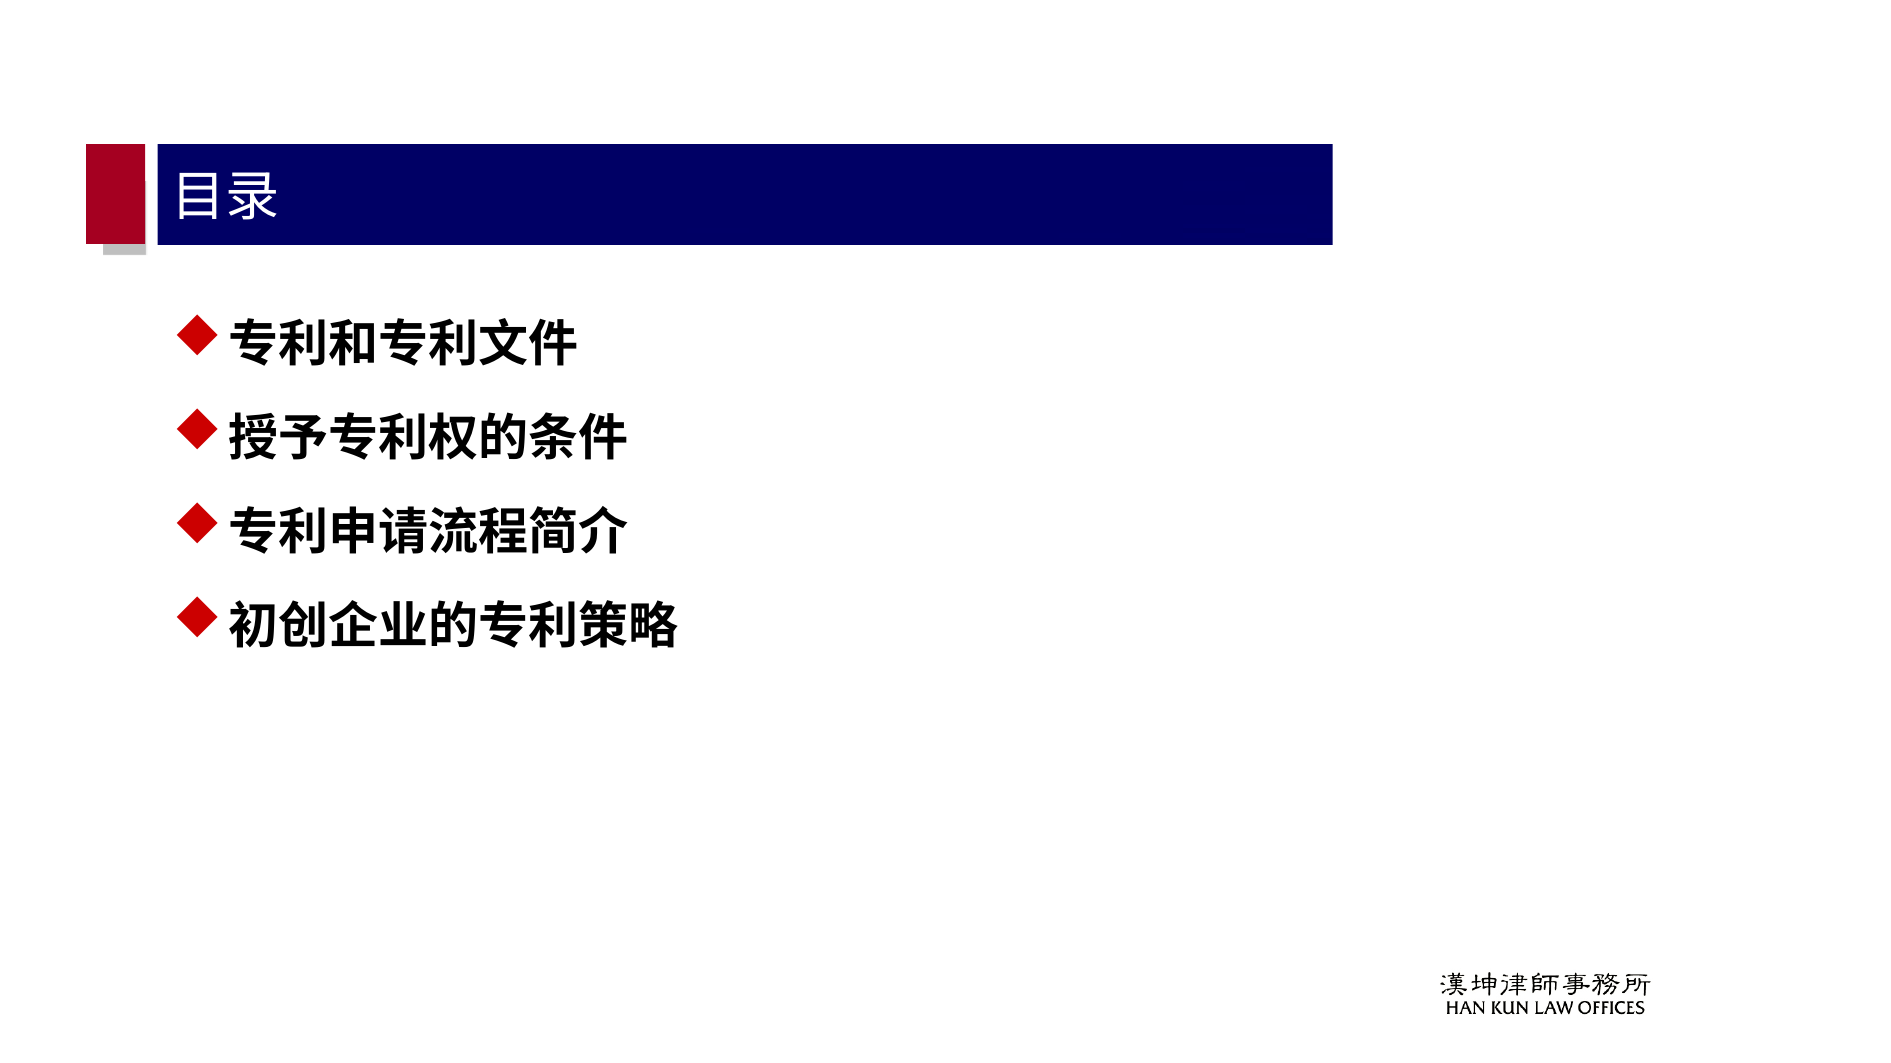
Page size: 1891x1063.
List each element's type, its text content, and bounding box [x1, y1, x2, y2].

title 目录 [156, 142, 1333, 245]
list 专利和专利文件 授予专利权的条件 专利申请流程简介 初创企业的专利策略 [157, 279, 1833, 932]
picture [1420, 956, 1685, 1021]
